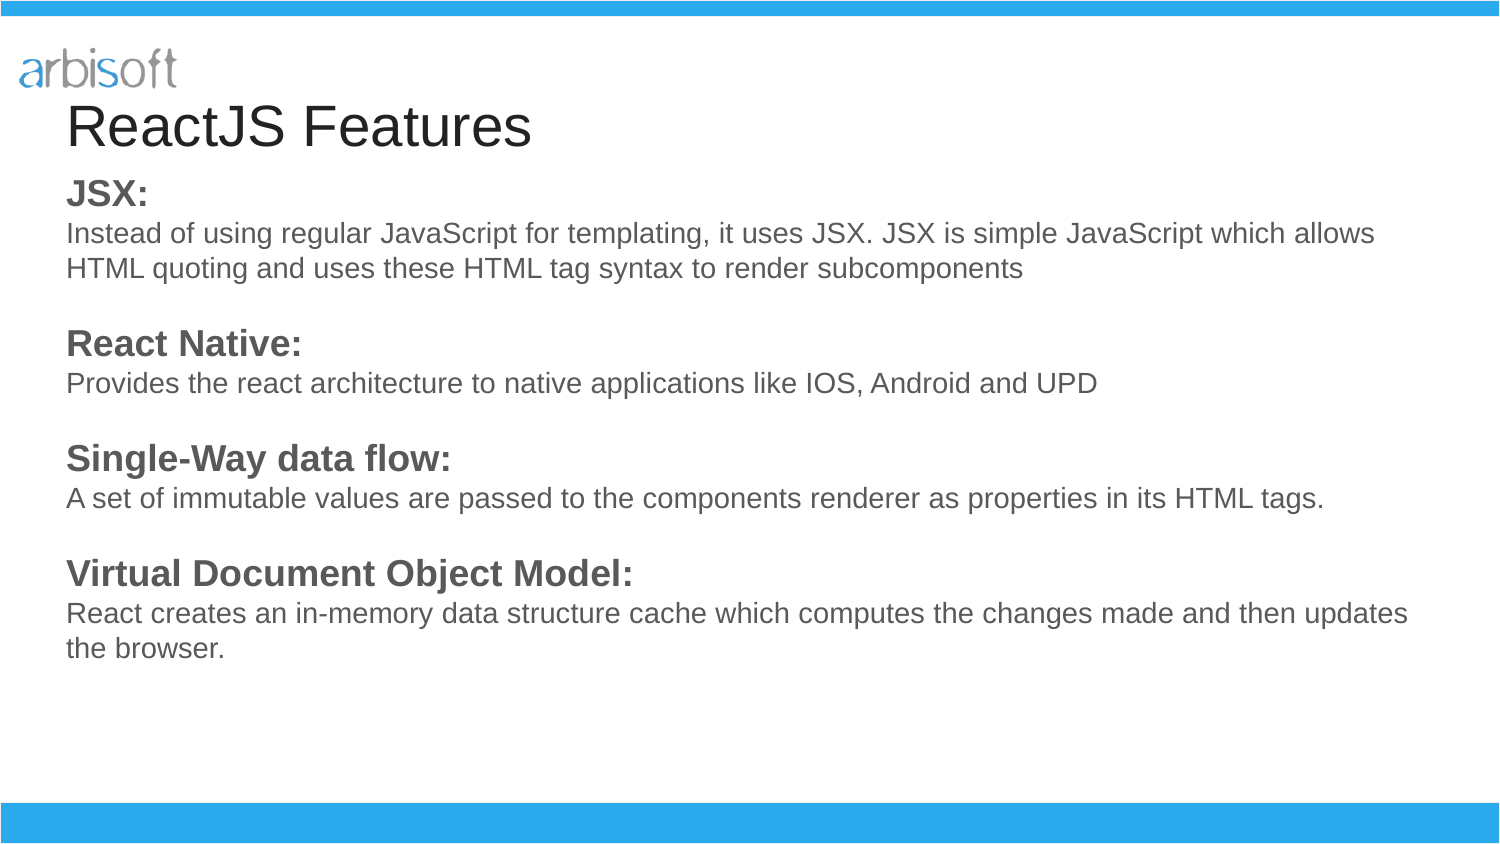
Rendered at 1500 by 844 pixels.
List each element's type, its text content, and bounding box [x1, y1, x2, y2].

title ReactJS Features [51, 72, 1449, 154]
text_box [0, 802, 1500, 844]
text_box [0, 0, 1500, 17]
list JSX: Instead of using regular JavaScript for templating, it uses JSX. JSX is simple JavaScript which allows HTML quoting and uses these HTML tag syntax to render subcomponents React Native: Provides the react architecture to native applications like IOS, Android and UPD Single-Way data flow: A set of immutable values are passed to the components renderer as properties in its HTML tags. Virtual Document Object Model: React creates an in-memory data structure cache which computes the changes made and then updates the browser. [51, 154, 1449, 715]
picture [17, 41, 178, 98]
